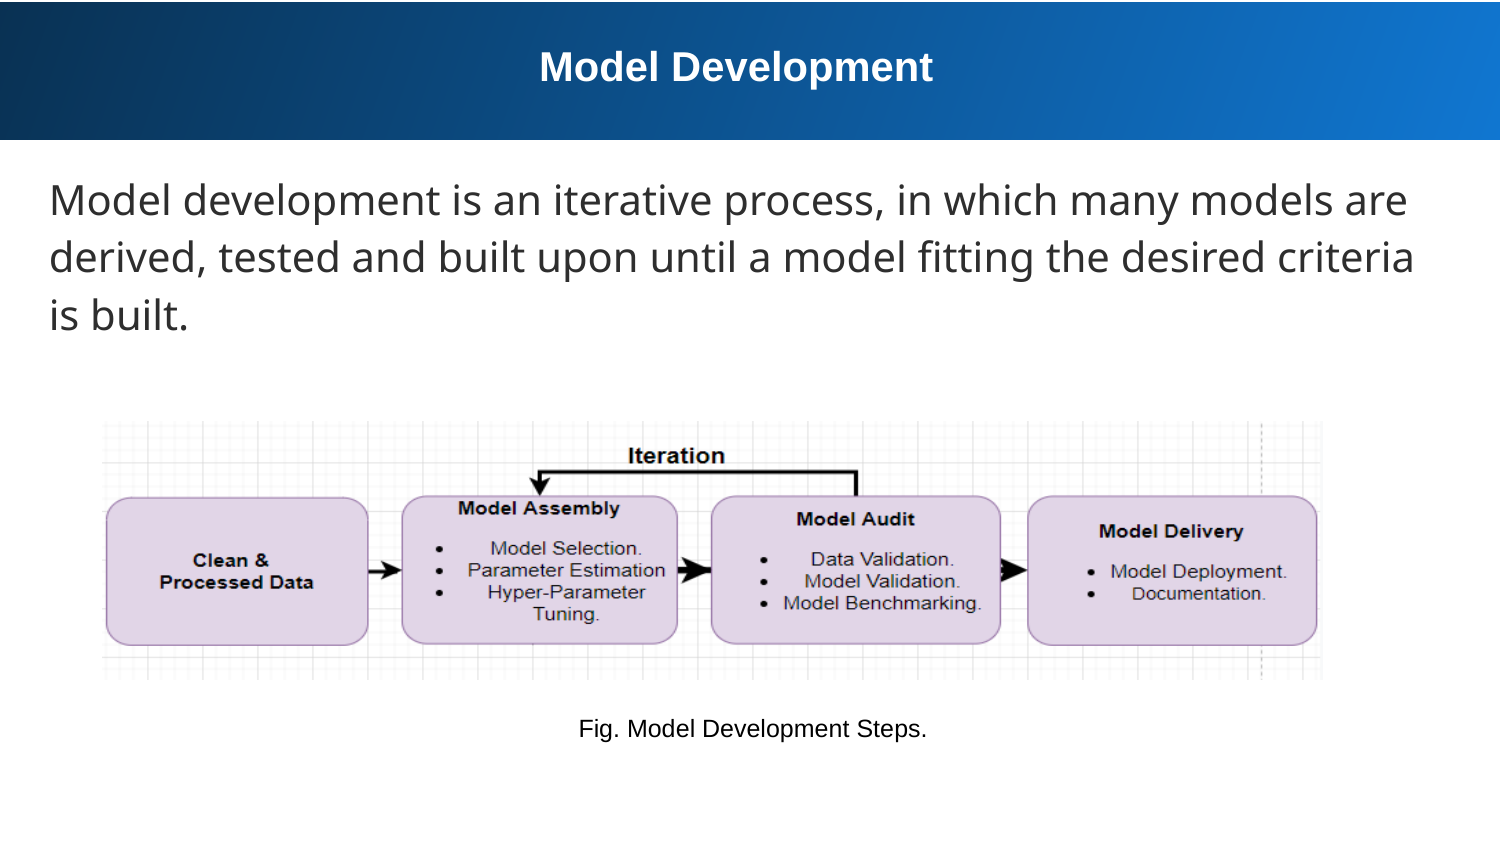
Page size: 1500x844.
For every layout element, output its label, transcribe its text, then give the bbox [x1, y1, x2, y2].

text_box Model development is an iterative process, in which many models are derived, tested and built upon until a model fitting the desired criteria is built. [33, 151, 1439, 354]
text_box [0, 2, 1500, 140]
text_box Model Development [33, 24, 1439, 105]
text_box Fig. Model Development Steps. [487, 705, 1020, 751]
picture [102, 421, 1323, 681]
